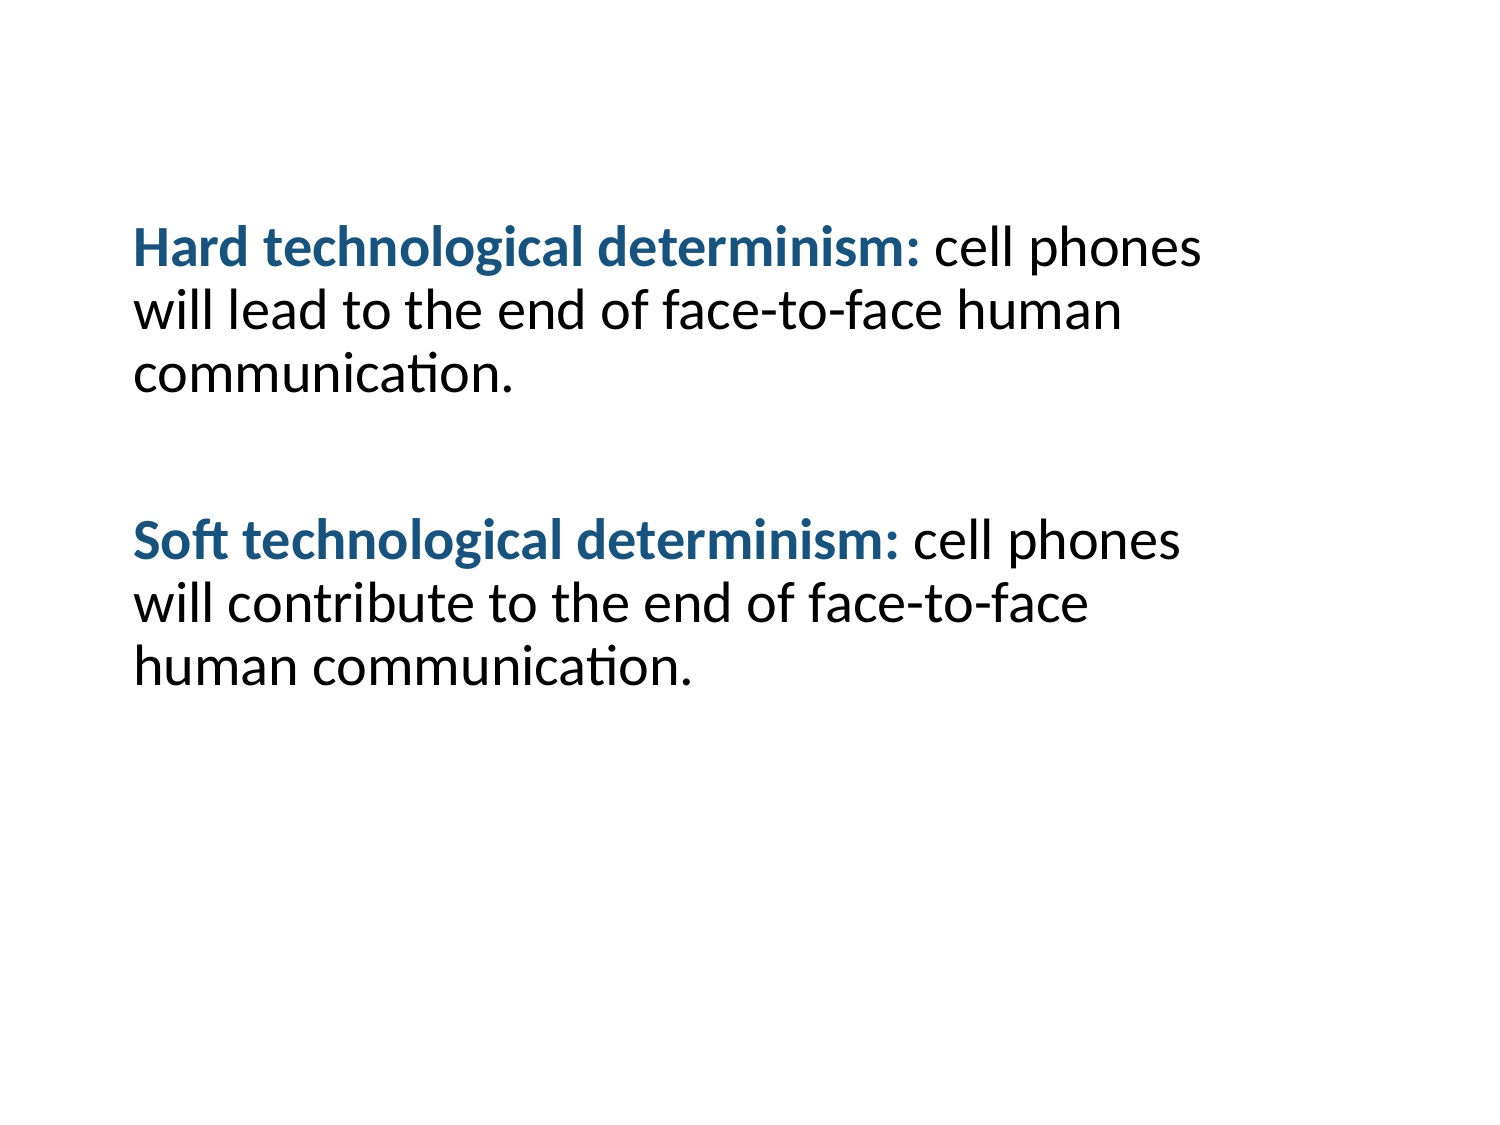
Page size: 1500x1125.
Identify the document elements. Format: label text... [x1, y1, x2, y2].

list Hard technological determinism: cell phones will lead to the end of face-to-face human communication. Soft technological determinism: cell phones will contribute to the end of face-to-face human communication. [118, 208, 1267, 1030]
